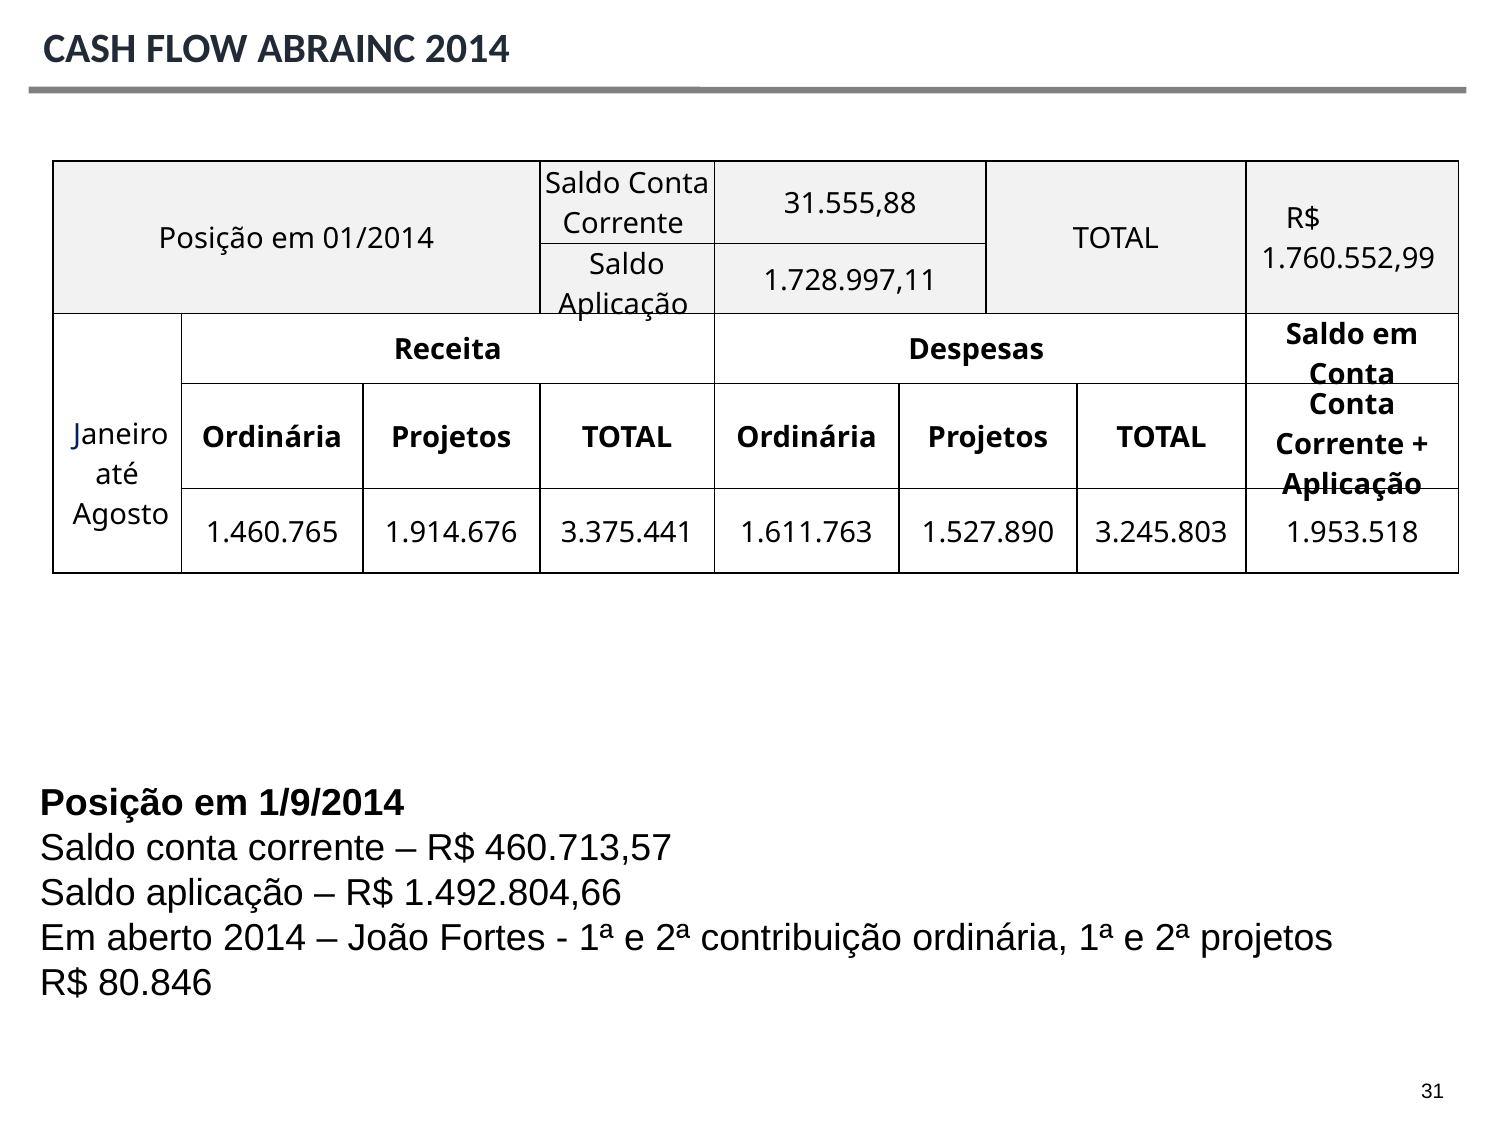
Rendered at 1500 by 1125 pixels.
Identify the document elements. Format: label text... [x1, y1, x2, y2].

table_cell Ordinária [715, 384, 898, 488]
table_cell 3.245.803 [1078, 489, 1245, 572]
table_cell Saldo em Conta [1247, 314, 1458, 383]
table_cell Projetos [364, 384, 539, 488]
table_cell Conta Corrente + Aplicação [1247, 384, 1458, 488]
table_cell 1.460.765 [182, 489, 362, 572]
table_cell TOTAL [1078, 384, 1245, 488]
table_cell Saldo Aplicação [541, 244, 714, 313]
text_box 31 [1210, 1070, 1459, 1111]
table_header Posição em 01/2014 [54, 162, 539, 313]
table_header Saldo Conta Corrente [541, 162, 714, 243]
table_header R$ 1.760.552,99 [1247, 162, 1458, 313]
table_cell 1.914.676 [364, 489, 539, 572]
table_cell TOTAL [541, 384, 714, 488]
table_cell Projetos [900, 384, 1076, 488]
table_cell 1.728.997,11 [715, 244, 985, 313]
text_box CASH FLOW ABRAINC 2014 [28, 19, 655, 129]
table_cell 3.375.441 [541, 489, 714, 572]
table_cell Janeiro até Agosto [54, 314, 181, 572]
table_header 31.555,88 [715, 162, 985, 243]
table_cell 1.953.518 [1247, 489, 1458, 572]
table_cell Despesas [715, 314, 1245, 383]
table_cell Ordinária [182, 384, 362, 488]
table_cell Receita [182, 314, 714, 383]
table_cell 1.527.890 [900, 489, 1076, 572]
table_header TOTAL [987, 162, 1245, 313]
text_box Posição em 1/9/2014 Saldo conta corrente – R$ 460.713,57 Saldo aplicação – R$ 1.492.804,66 Em aberto 2014 – João Fortes - 1ª e 2ª contribuição ordinária, 1ª e 2ª projetos R$ 80.846 [29, 727, 1500, 1054]
table_cell 1.611.763 [715, 489, 898, 572]
